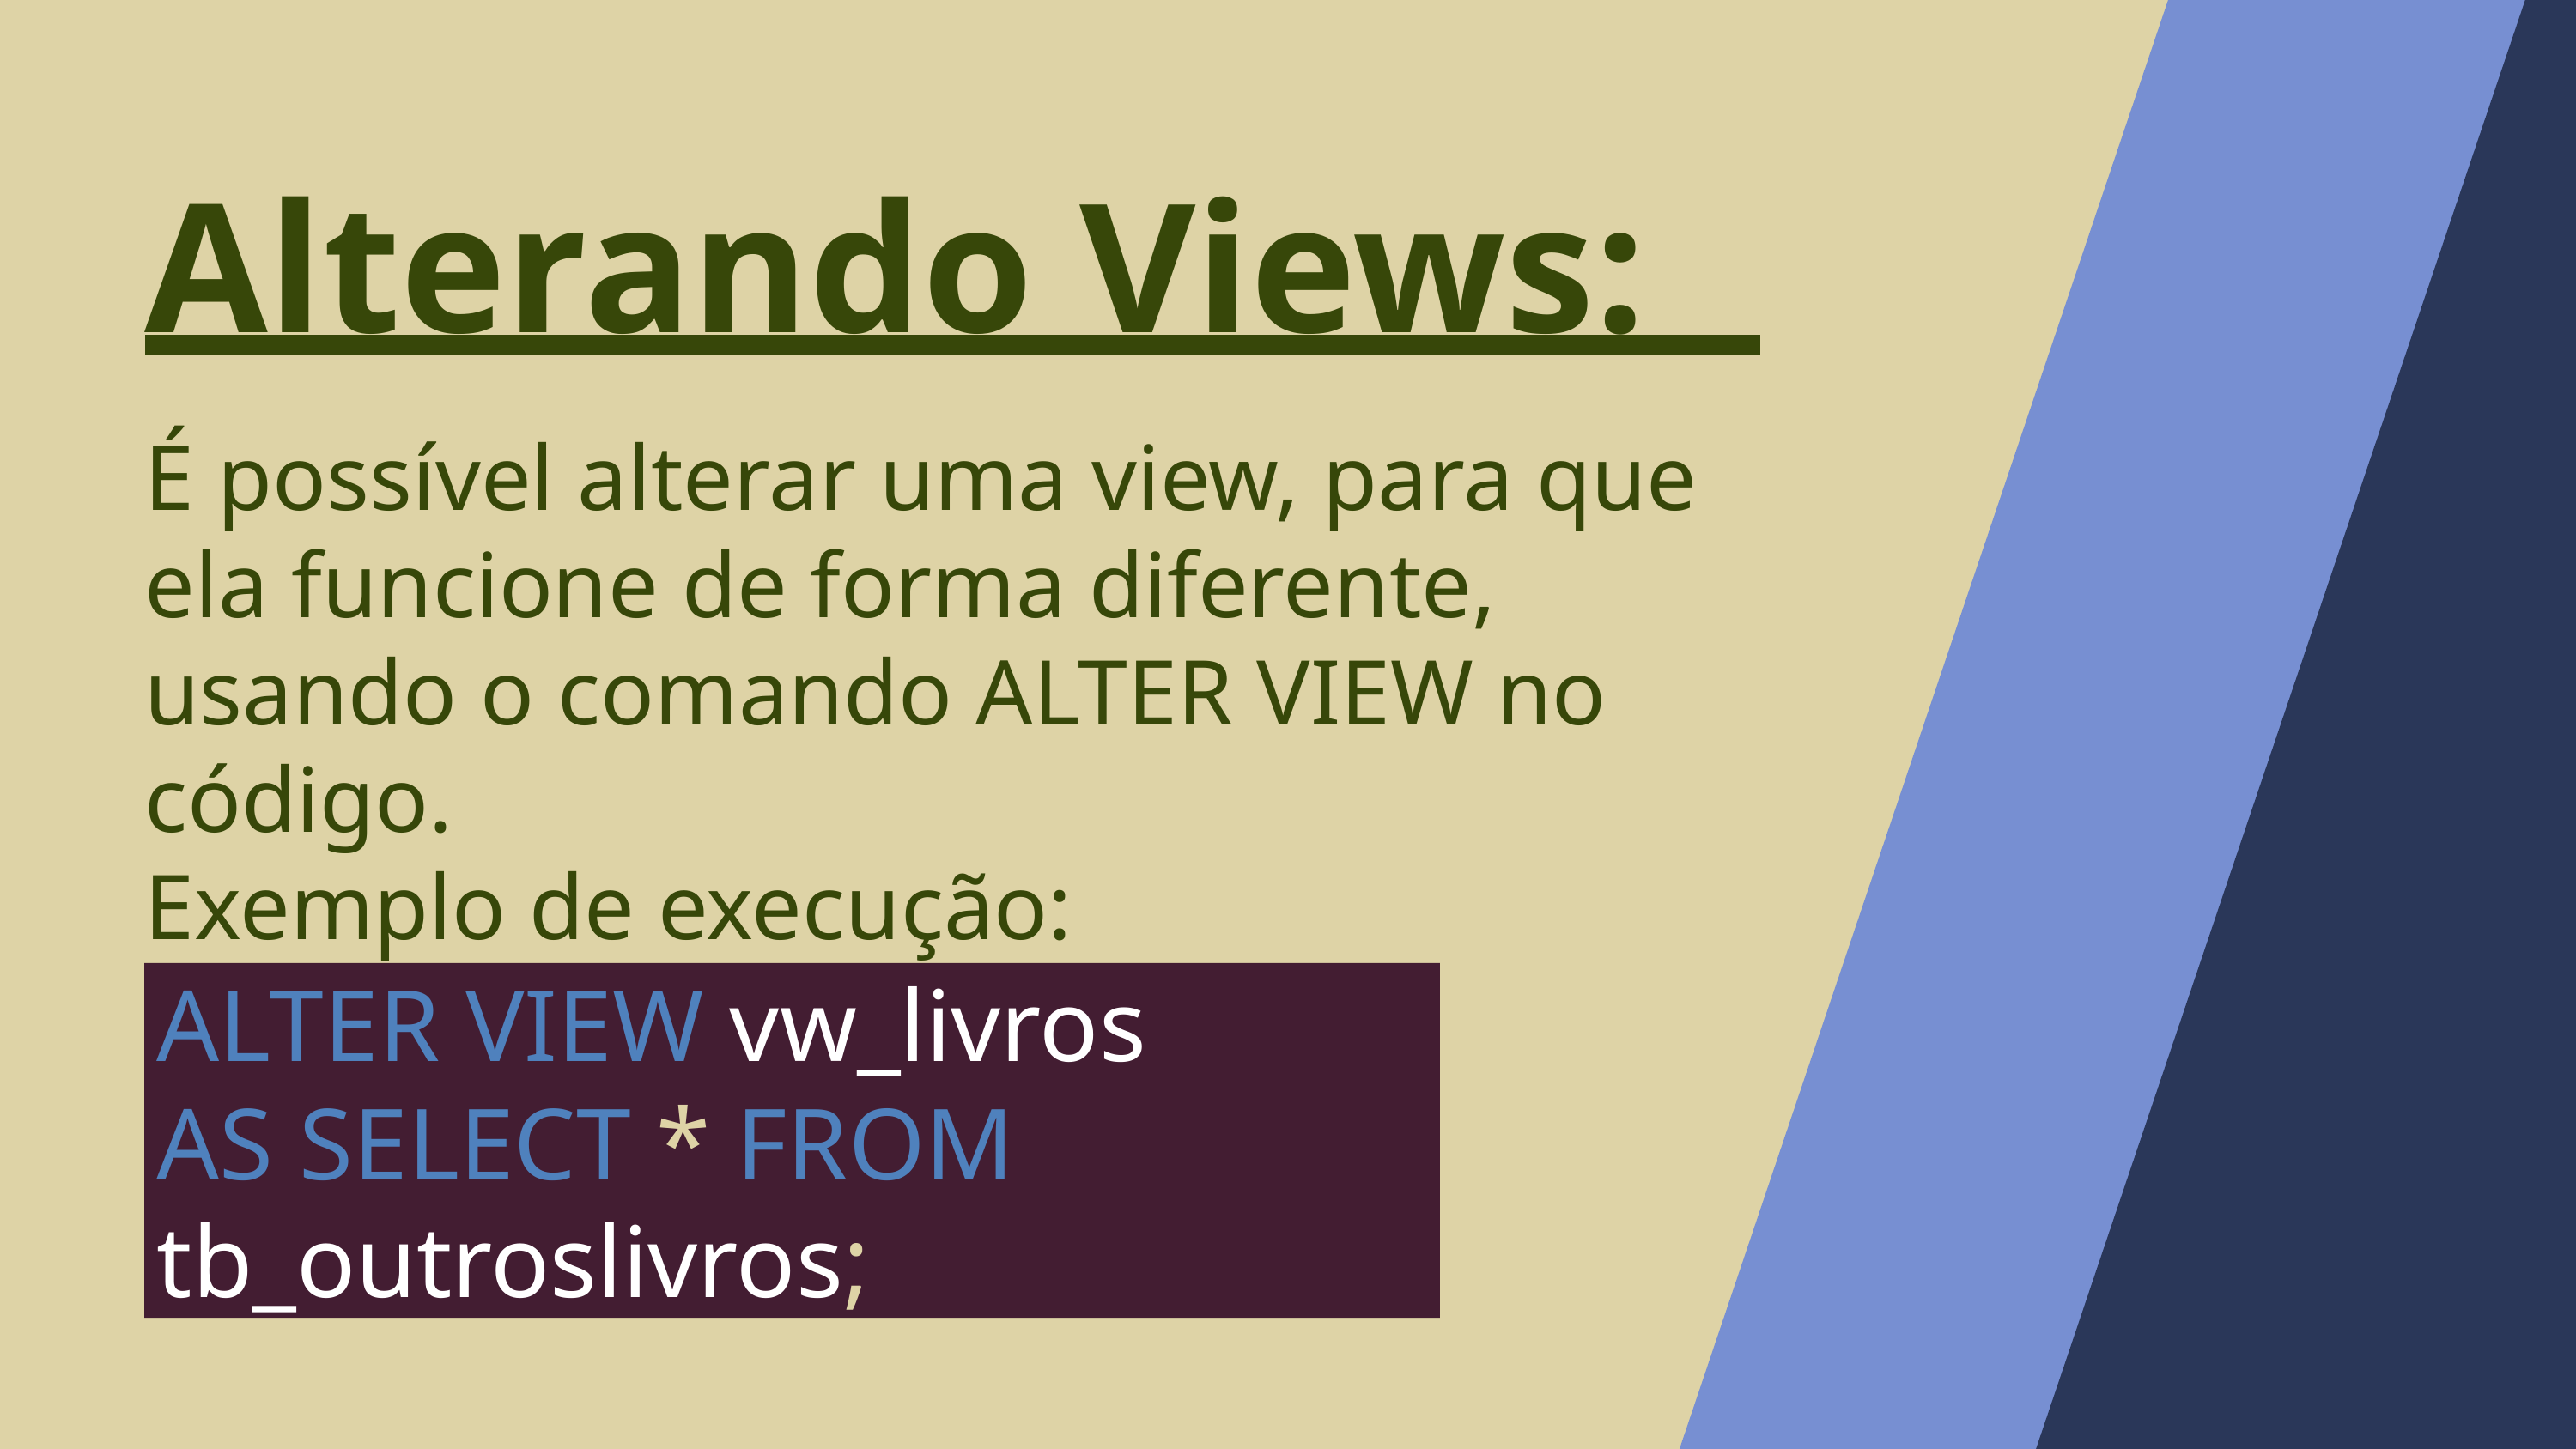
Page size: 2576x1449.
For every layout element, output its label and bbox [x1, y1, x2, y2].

text_box [1656, 0, 2002, 1449]
text_box [144, 118, 1874, 1319]
text_box [2006, 0, 2576, 1449]
